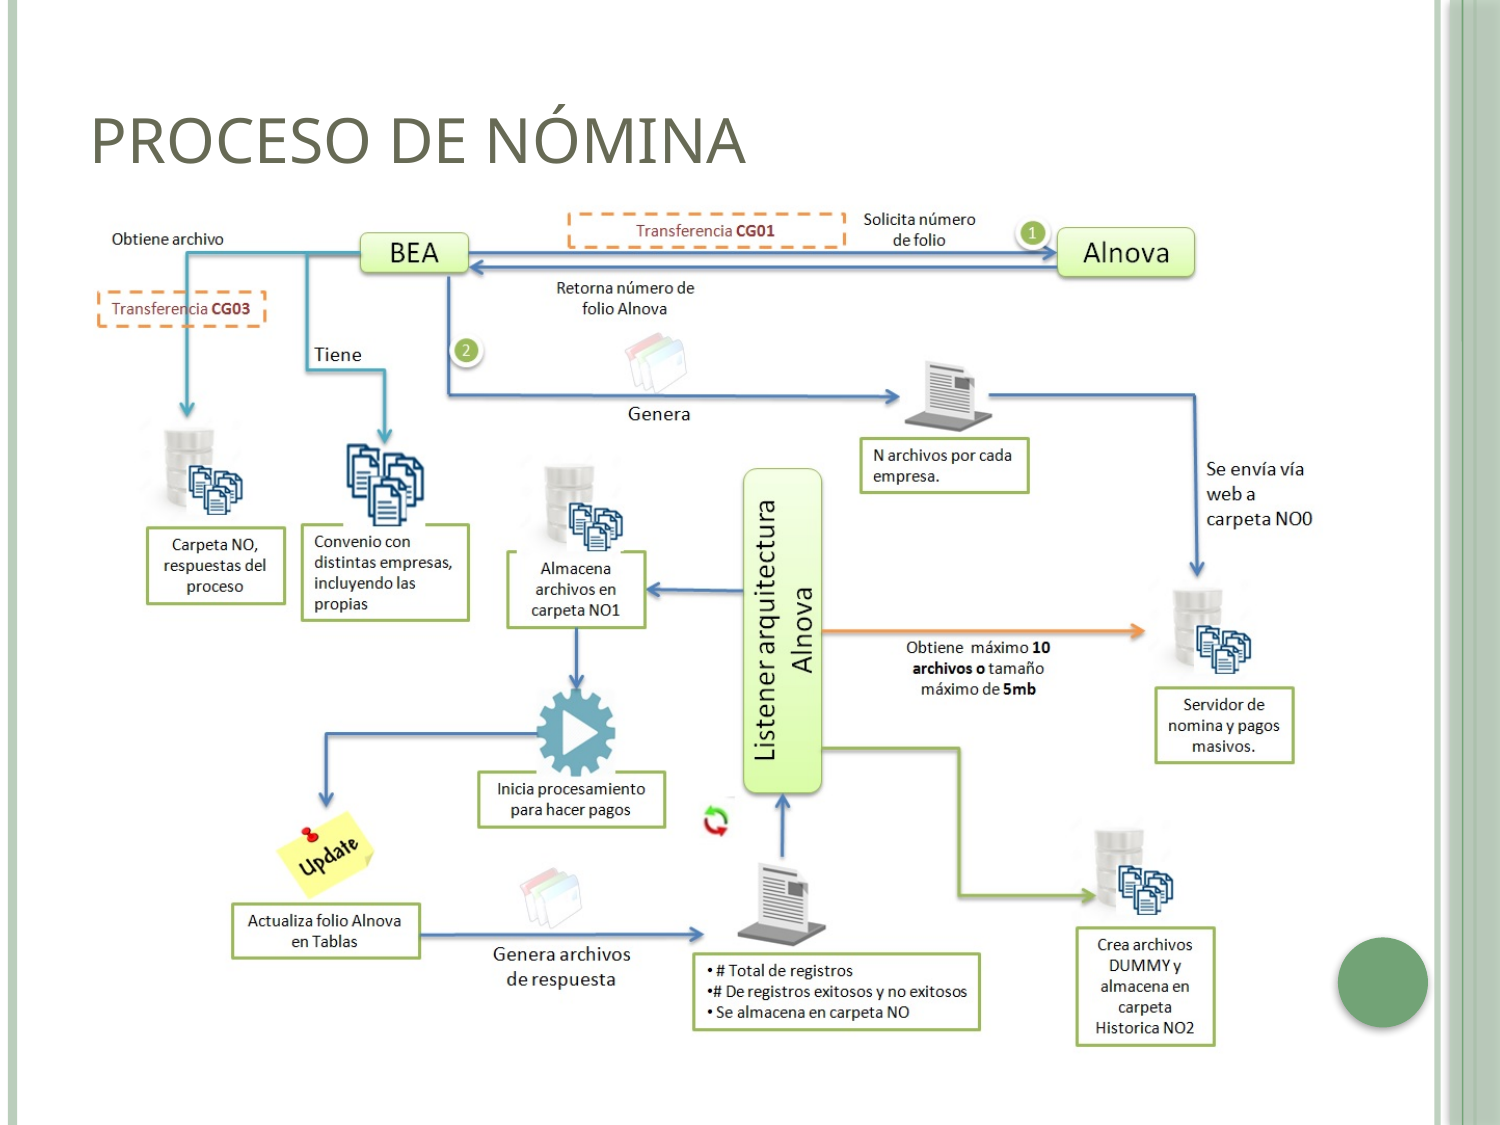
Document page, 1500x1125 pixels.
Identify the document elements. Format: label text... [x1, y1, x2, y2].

title Proceso de Nómina [75, 0, 1300, 183]
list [92, 172, 1330, 1077]
